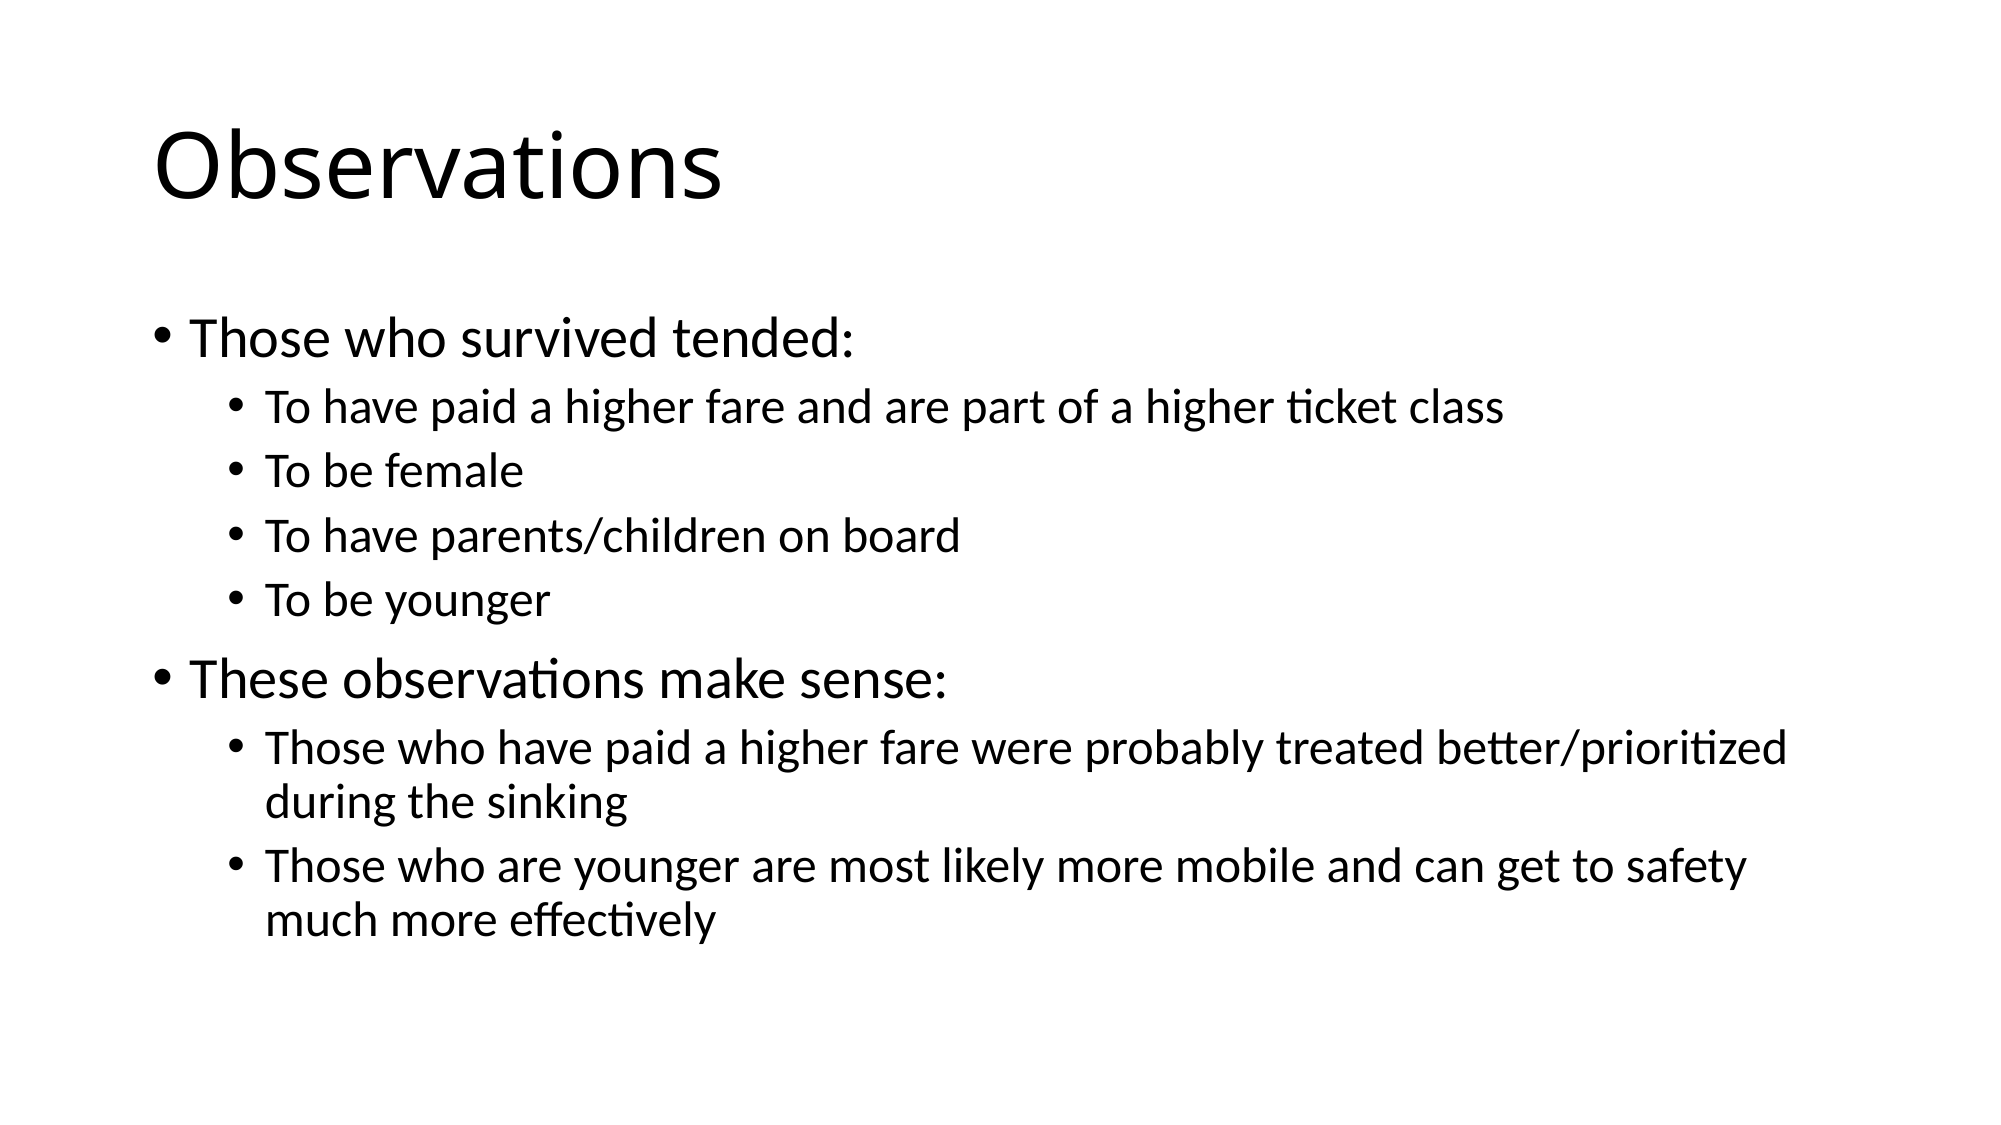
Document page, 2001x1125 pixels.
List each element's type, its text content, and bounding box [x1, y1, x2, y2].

title Observations [137, 59, 1863, 278]
list Those who survived tended: To have paid a higher fare and are part of a higher ticket class To be female To have parents/children on board To be younger These observations make sense: Those who have paid a higher fare were probably treated better/prioritized during the sinking Those who are younger are most likely more mobile and can get to safety much more effectively [137, 299, 1863, 1014]
